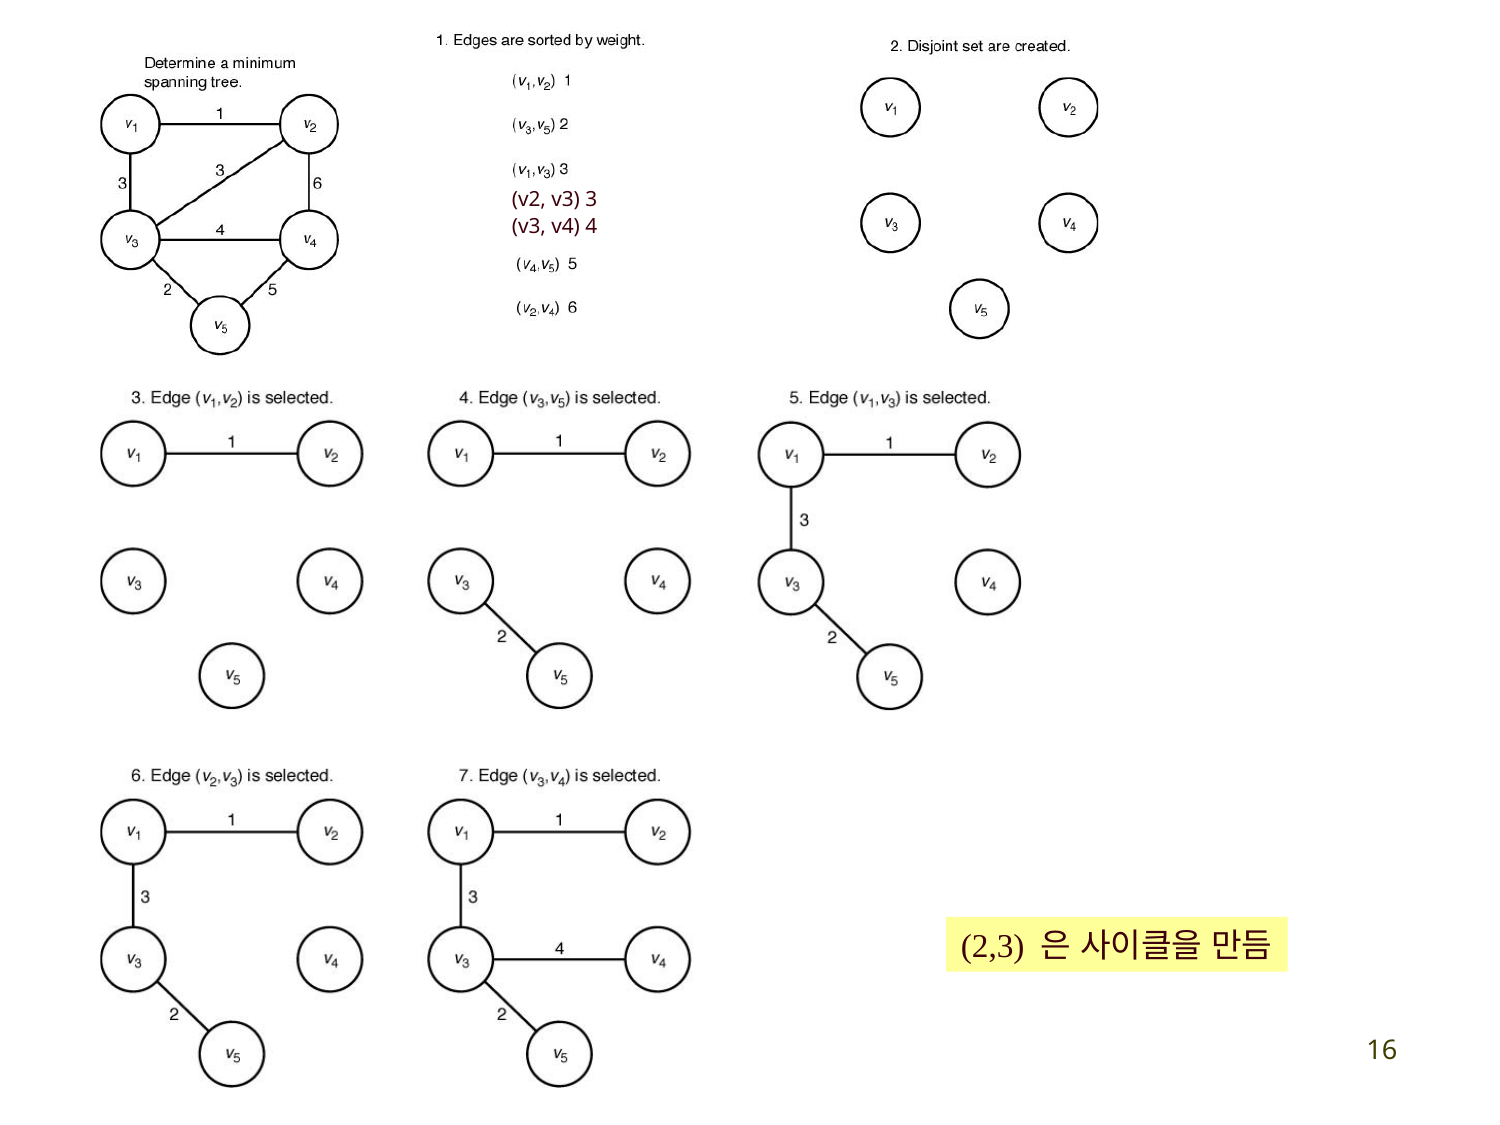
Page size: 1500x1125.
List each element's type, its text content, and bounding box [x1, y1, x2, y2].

text_box (v2, v3) 3 (v3, v4) 4 [497, 205, 612, 236]
picture [821, 36, 1099, 356]
picture [407, 30, 668, 197]
slide_number 16 [1099, 1024, 1413, 1101]
text_box (2,3) 은 사이클을 만듬 [1026, 916, 1288, 972]
picture [411, 237, 672, 357]
picture [99, 53, 1022, 1088]
